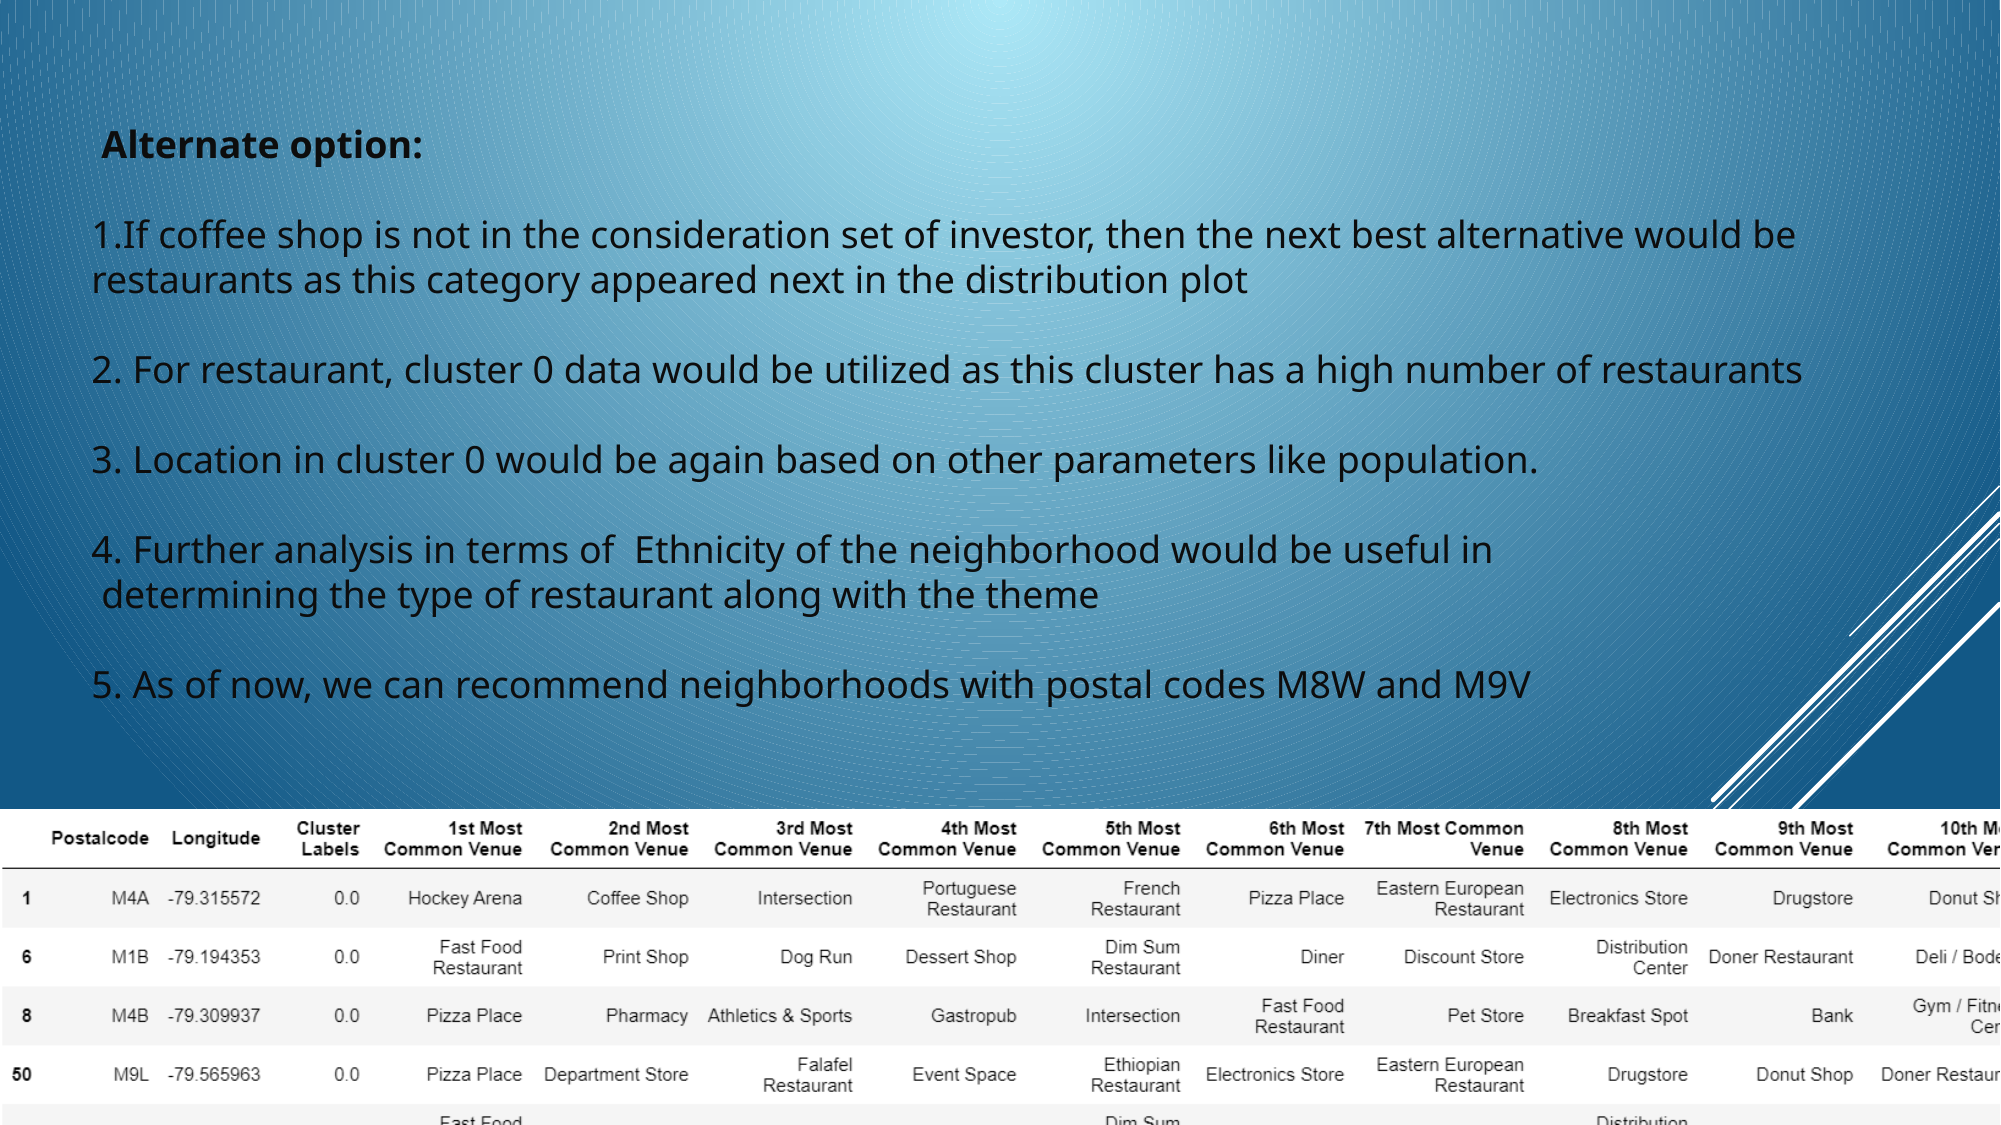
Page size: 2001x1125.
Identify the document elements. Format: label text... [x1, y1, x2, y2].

text_box Alternate option: 1.If coffee shop is not in the consideration set of investor, then the next best alternative would be restaurants as this category appeared next in the distribution plot 2. For restaurant, cluster 0 data would be utilized as this cluster has a high number of restaurants 3. Location in cluster 0 would be again based on other parameters like population. 4. Further analysis in terms of Ethnicity of the neighborhood would be useful in determining the type of restaurant along with the theme 5. As of now, we can recommend neighborhoods with postal codes M8W and M9V [76, 113, 1972, 713]
picture [0, 809, 2000, 1125]
